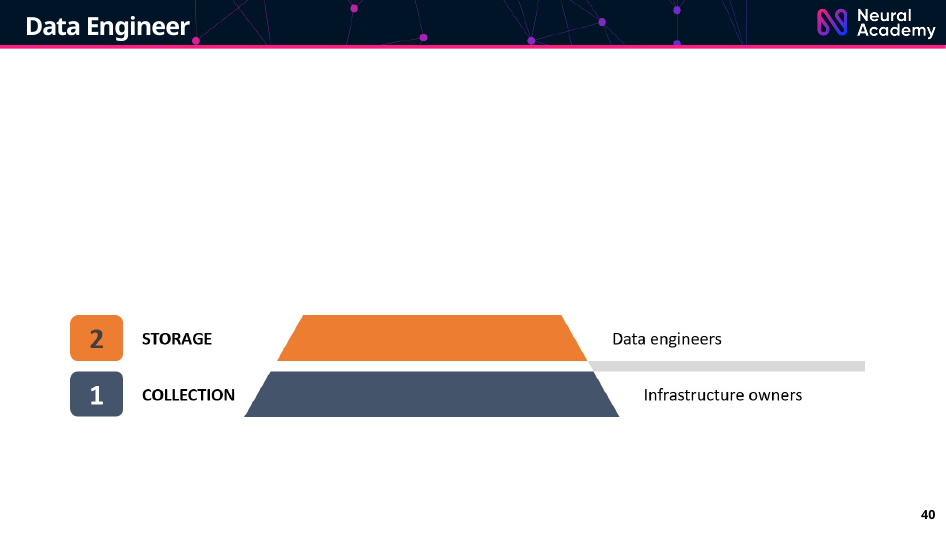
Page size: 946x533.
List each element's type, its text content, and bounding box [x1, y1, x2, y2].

slide_number 40 [913, 503, 938, 533]
picture [0, 0, 946, 45]
picture [70, 315, 865, 418]
